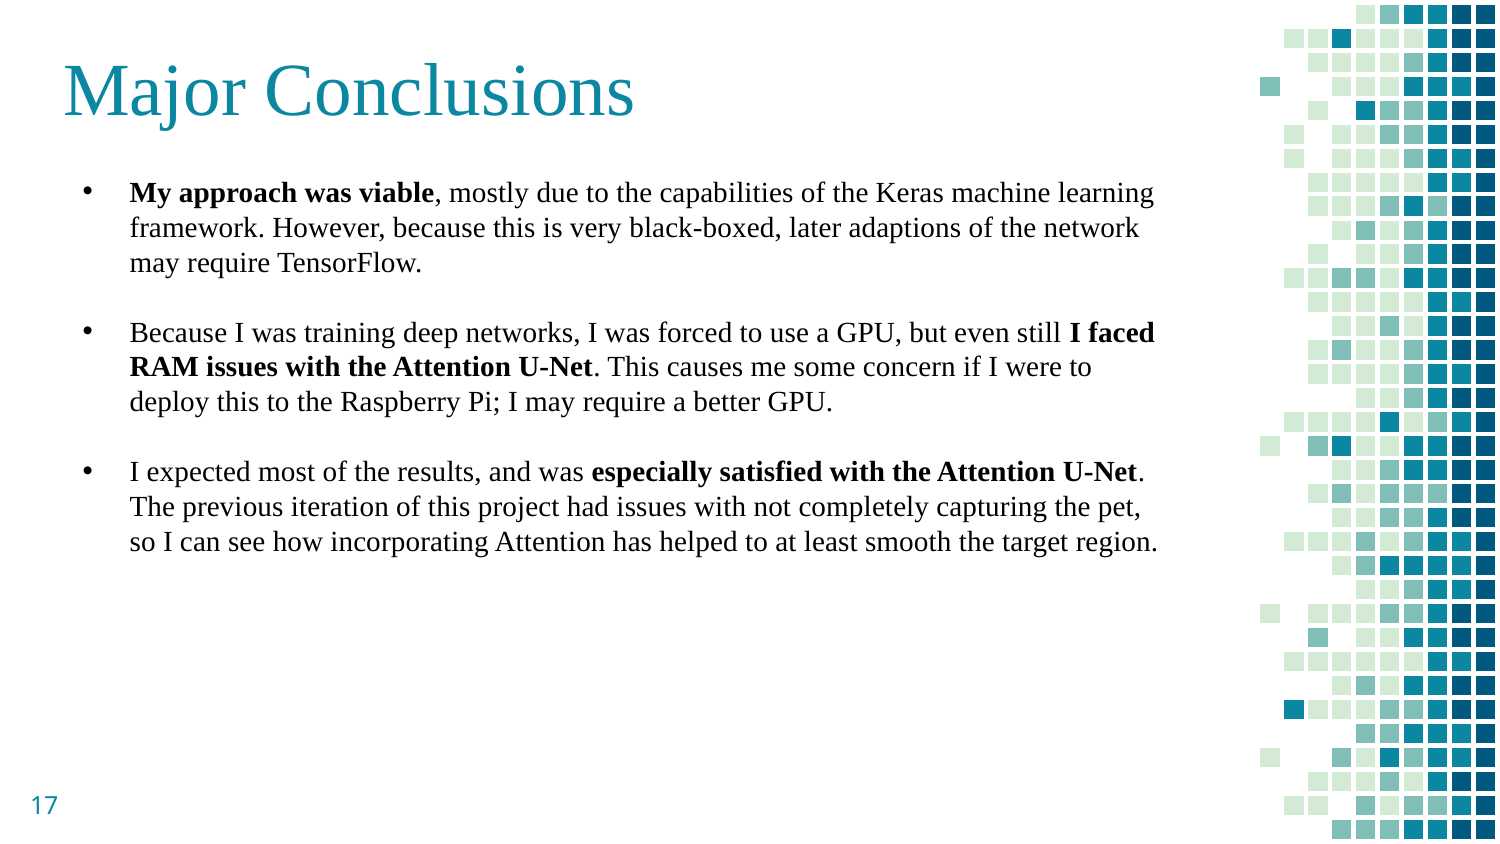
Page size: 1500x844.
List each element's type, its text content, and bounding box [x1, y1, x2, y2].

text_box My approach was viable, mostly due to the capabilities of the Keras machine learning framework. However, because this is very black-boxed, later adaptions of the network may require TensorFlow. Because I was training deep networks, I was forced to use a GPU, but even still I faced RAM issues with the Attention U-Net. This causes me some concern if I were to deploy this to the Raspberry Pi; I may require a better GPU. I expected most of the results, and was especially satisfied with the Attention U-Net. The previous iteration of this project had issues with not completely capturing the pet, so I can see how incorporating Attention has helped to at least smooth the target region. [67, 165, 1177, 565]
title Major Conclusions [48, 4, 1158, 146]
slide_number 17 [15, 774, 105, 839]
